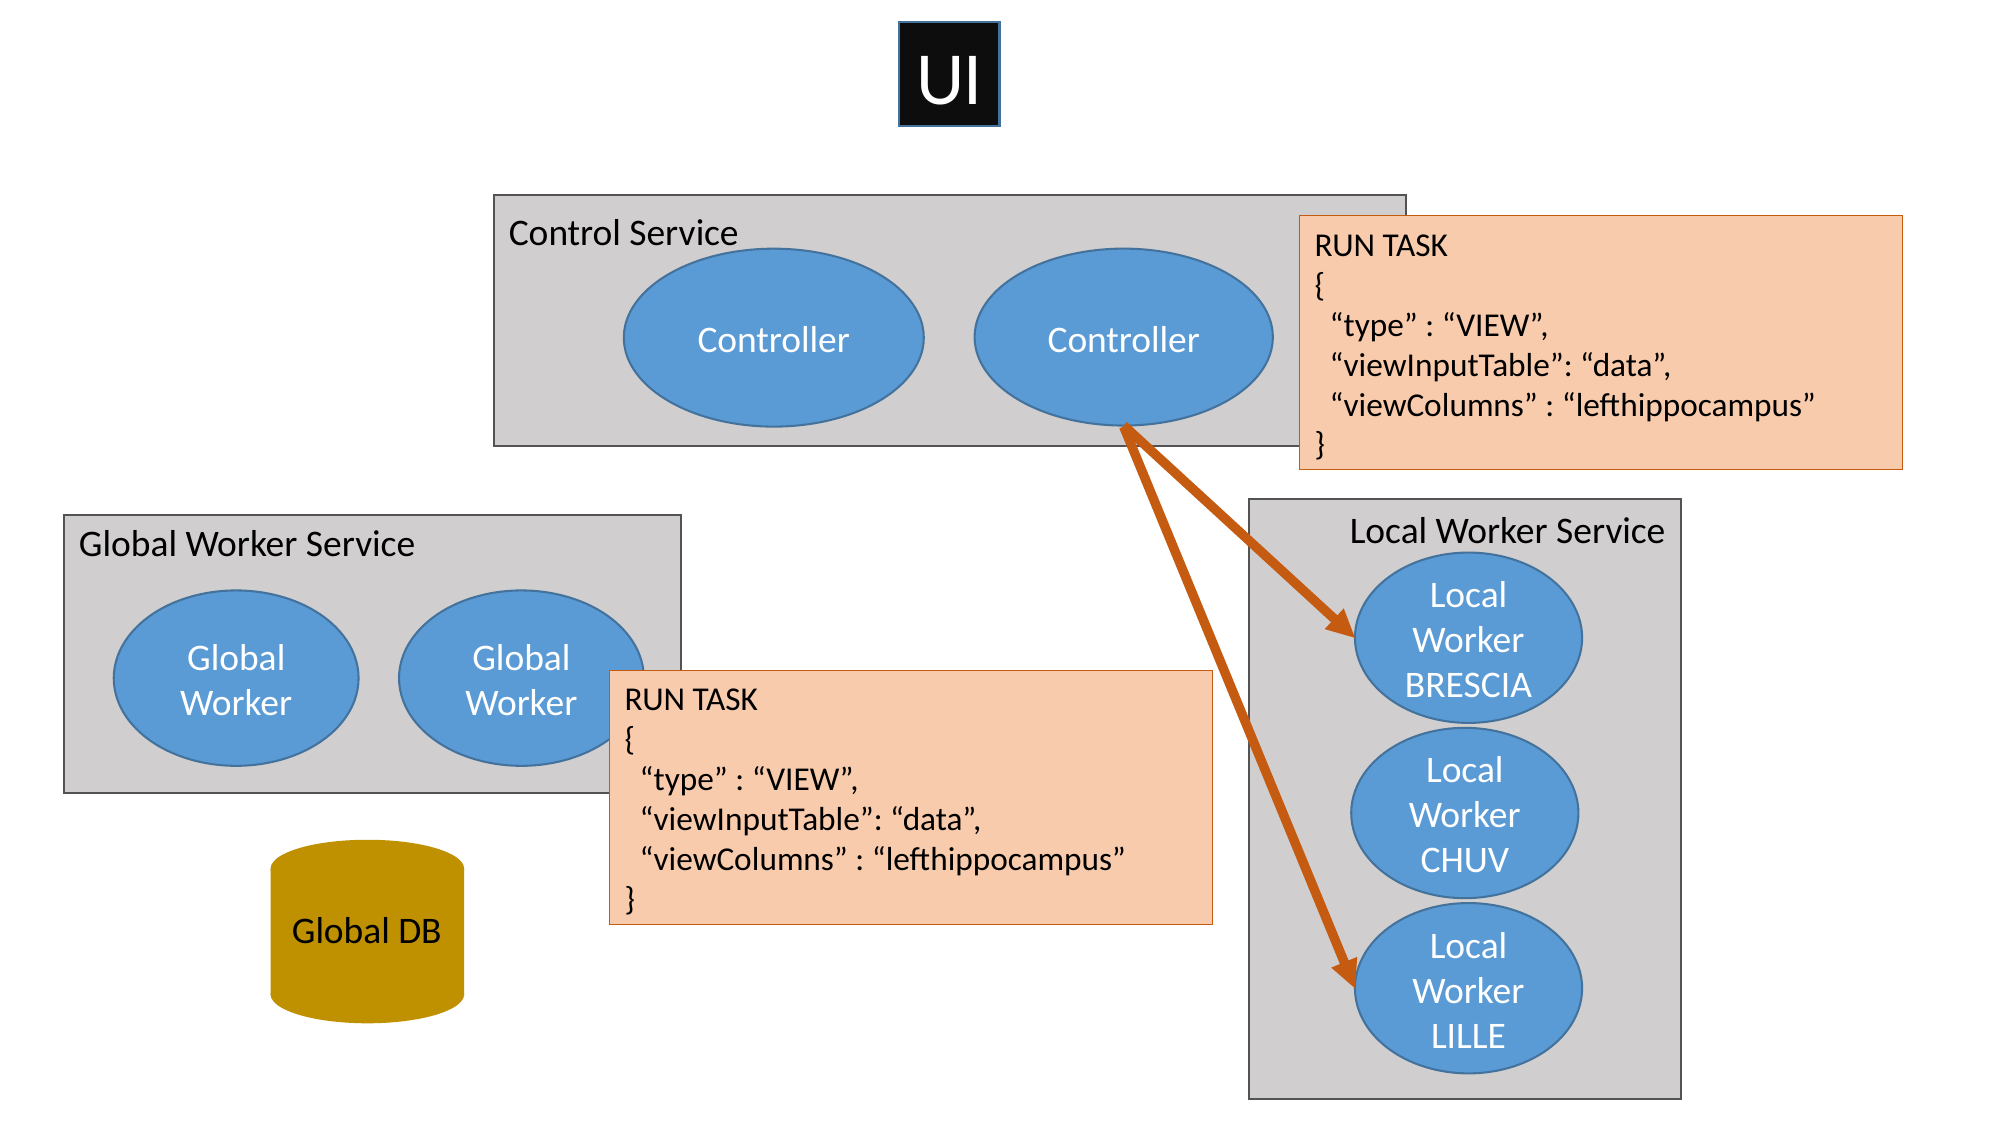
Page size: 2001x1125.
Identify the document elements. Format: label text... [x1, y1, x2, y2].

text_box UI [898, 21, 1001, 127]
text_box Global DB [277, 899, 458, 959]
text_box [269, 992, 466, 1025]
text_box Local Worker BRESCIA [1355, 551, 1584, 724]
text_box Global Worker Service [63, 514, 682, 794]
text_box Local Worker Service [1248, 498, 1682, 1100]
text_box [1123, 426, 1355, 989]
text_box Global Worker [398, 589, 645, 767]
text_box Controller [622, 247, 925, 428]
text_box RUN TASK { “type” : “VIEW”, “viewInputTable”: “data”, “viewColumns” : “lefthippocampus” } [1299, 215, 1903, 470]
text_box Local Worker LILLE [1353, 902, 1584, 1075]
text_box [269, 838, 466, 871]
text_box Global Worker [112, 589, 360, 767]
text_box Controller [973, 247, 1274, 427]
text_box RUN TASK { “type” : “VIEW”, “viewInputTable”: “data”, “viewColumns” : “lefthippocampus” } [609, 670, 1123, 925]
text_box [269, 868, 465, 996]
text_box Control Service [493, 194, 1407, 447]
text_box Local Worker CHUV [1355, 726, 1580, 900]
